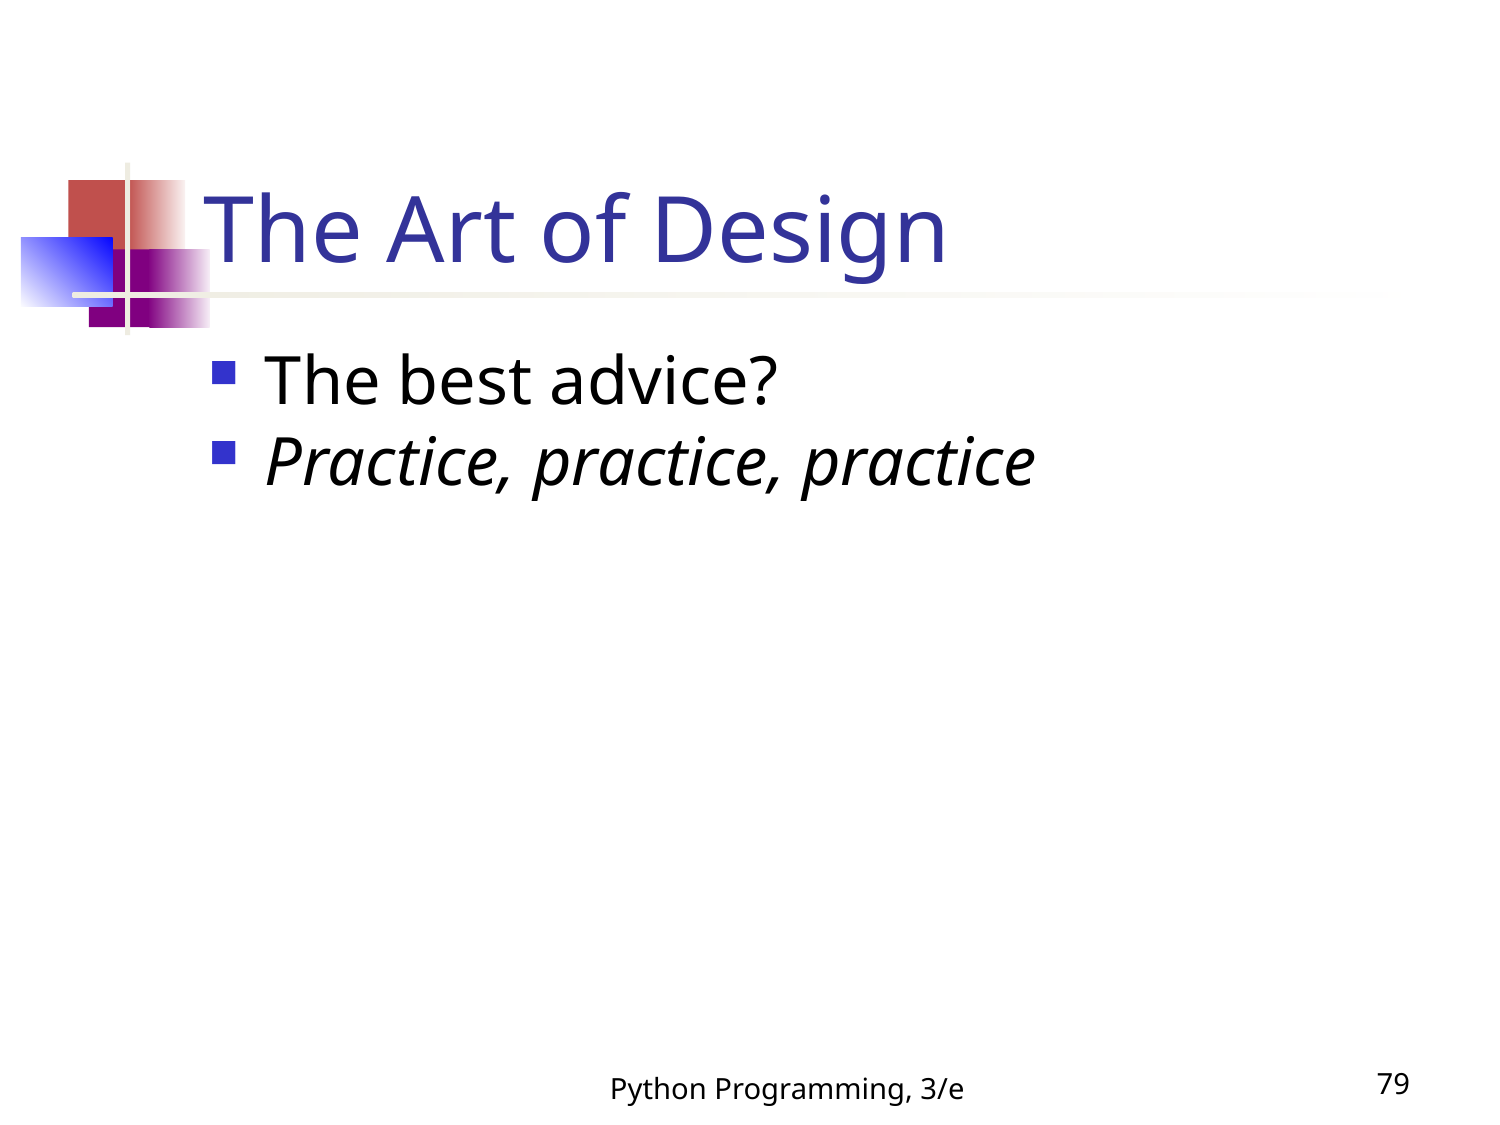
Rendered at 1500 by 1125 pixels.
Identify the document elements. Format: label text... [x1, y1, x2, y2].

text_box The best advice? Practice, practice, practice [193, 331, 1469, 1006]
text_box Python Programming, 3/e [549, 1037, 1025, 1113]
text_box 1 [1112, 1037, 1425, 1113]
text_box The Art of Design [188, 101, 1467, 289]
